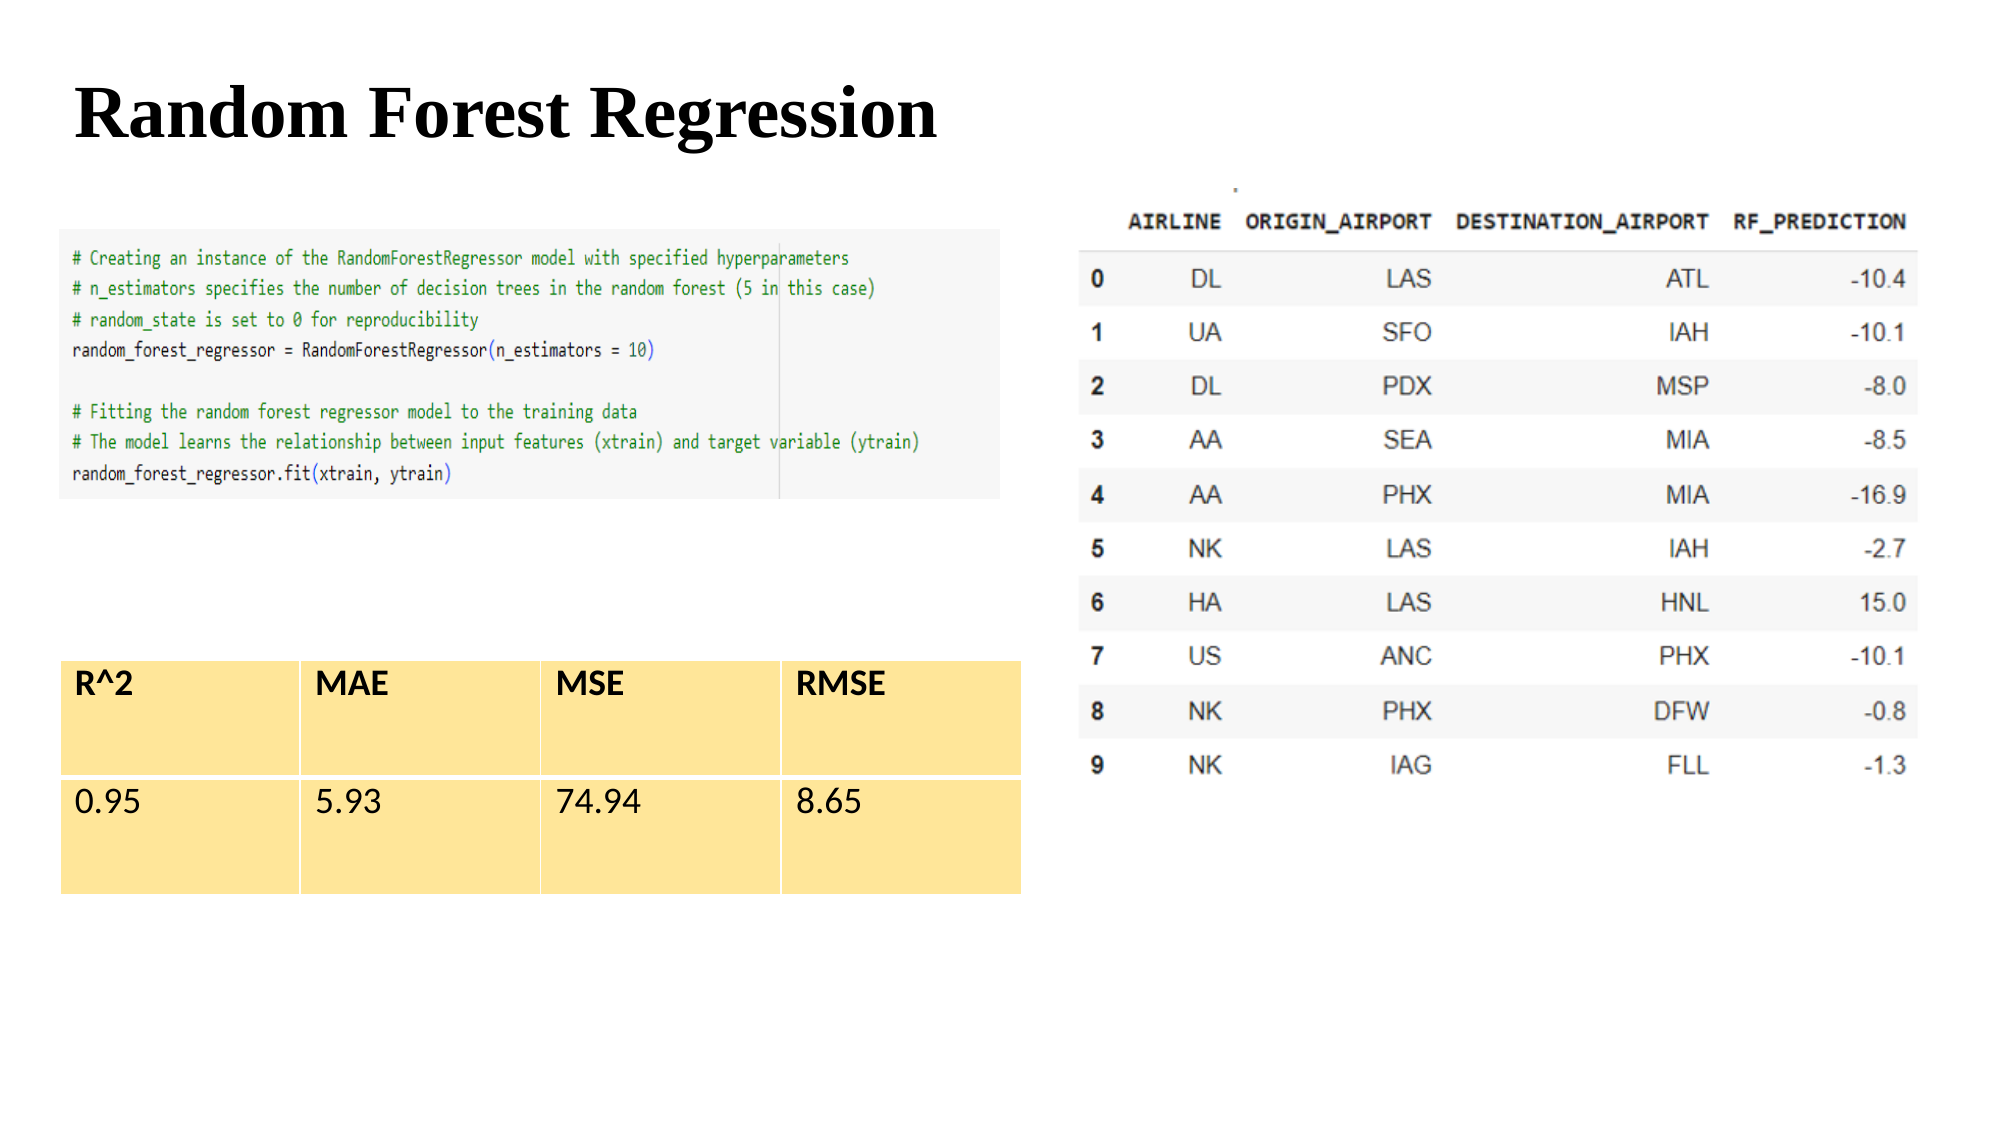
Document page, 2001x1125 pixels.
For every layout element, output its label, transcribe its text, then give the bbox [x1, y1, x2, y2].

table_cell 5.93 [301, 780, 540, 894]
picture [59, 229, 1000, 499]
picture [1043, 188, 1971, 809]
table_header R^2 [61, 661, 299, 775]
table_cell 0.95 [61, 780, 299, 894]
table_header MAE [301, 661, 540, 775]
table_cell 8.65 [782, 780, 1021, 894]
table_header RMSE [782, 661, 1021, 775]
table_cell 74.94 [541, 780, 780, 894]
text_box Random Forest Regression [59, 55, 2000, 161]
table_header MSE [541, 661, 780, 775]
